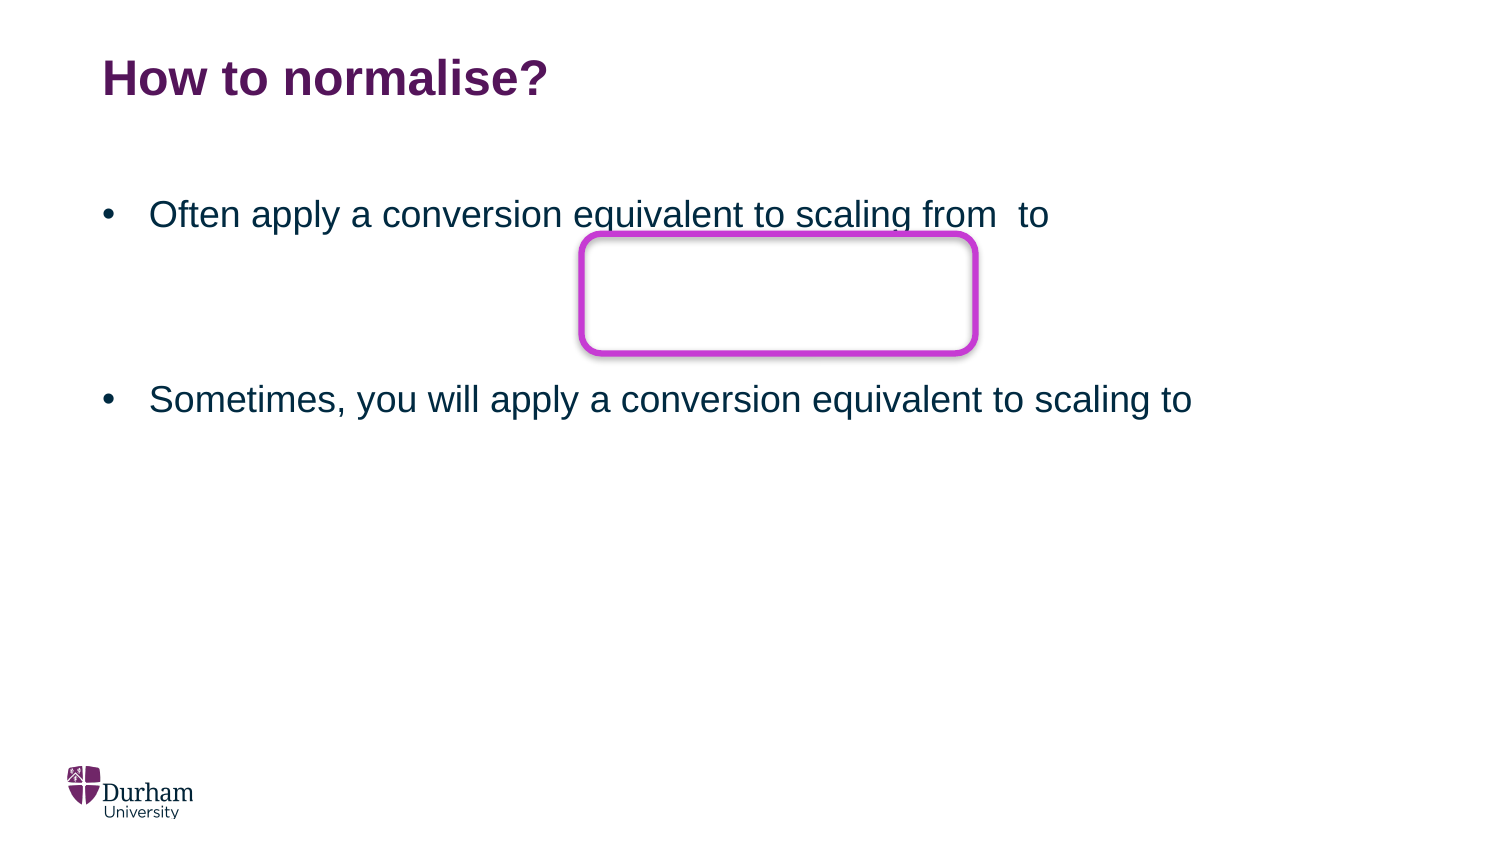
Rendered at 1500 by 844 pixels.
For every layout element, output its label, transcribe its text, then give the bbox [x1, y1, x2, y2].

text_box [580, 232, 977, 355]
title How to normalise? [101, 45, 1399, 187]
